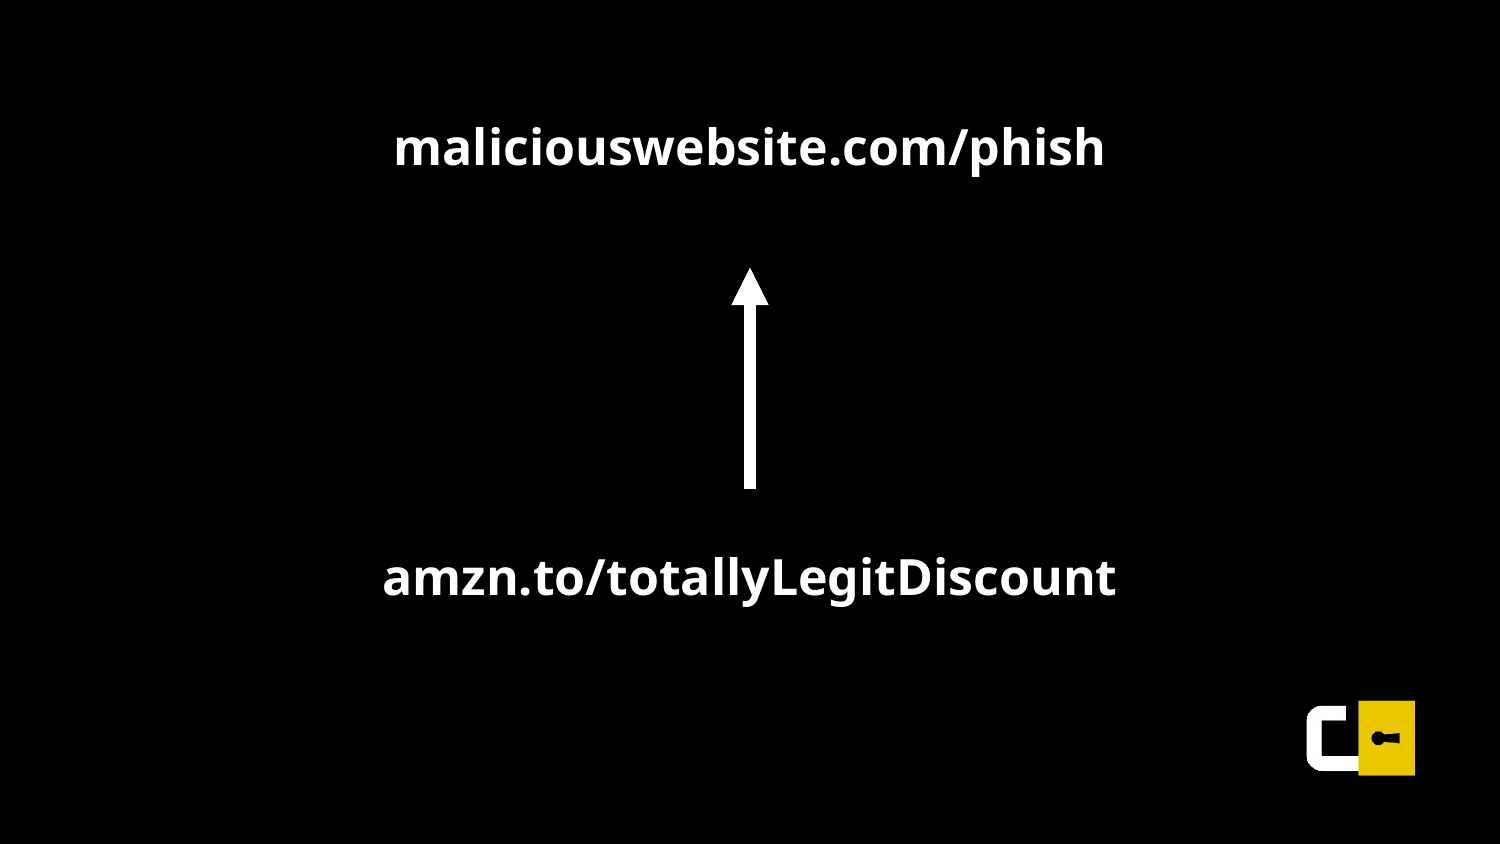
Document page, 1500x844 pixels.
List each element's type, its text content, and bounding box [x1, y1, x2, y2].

text_box maliciouswebsite.com/phish [303, 81, 1197, 210]
text_box amzn.to/totallyLegitDiscount [303, 511, 1197, 640]
picture [1300, 680, 1419, 779]
